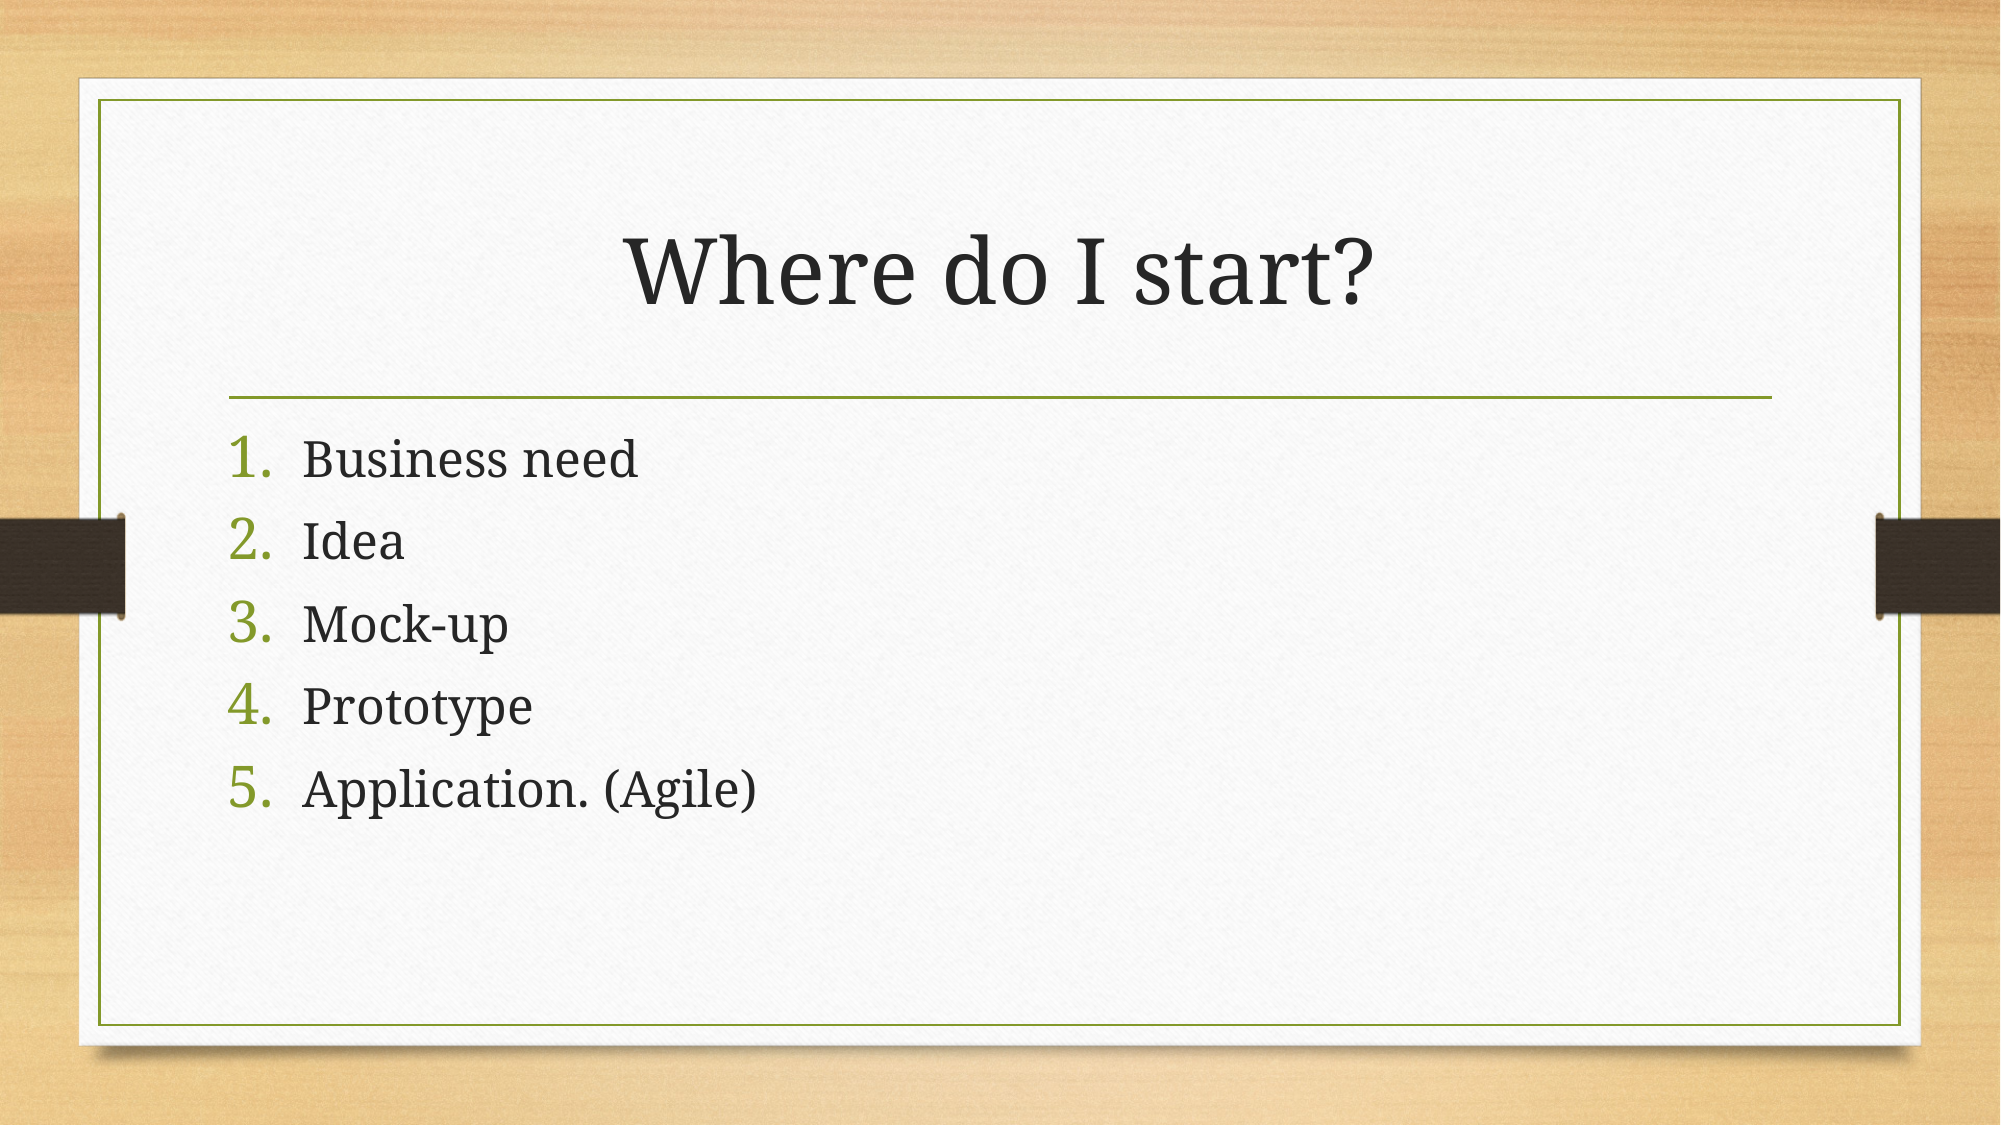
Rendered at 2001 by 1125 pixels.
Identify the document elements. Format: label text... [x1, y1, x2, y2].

title Where do I start? [212, 161, 1788, 375]
picture [0, 0, 2001, 1125]
list Business need Idea Mock-up Prototype Application. (Agile) [212, 419, 1788, 964]
